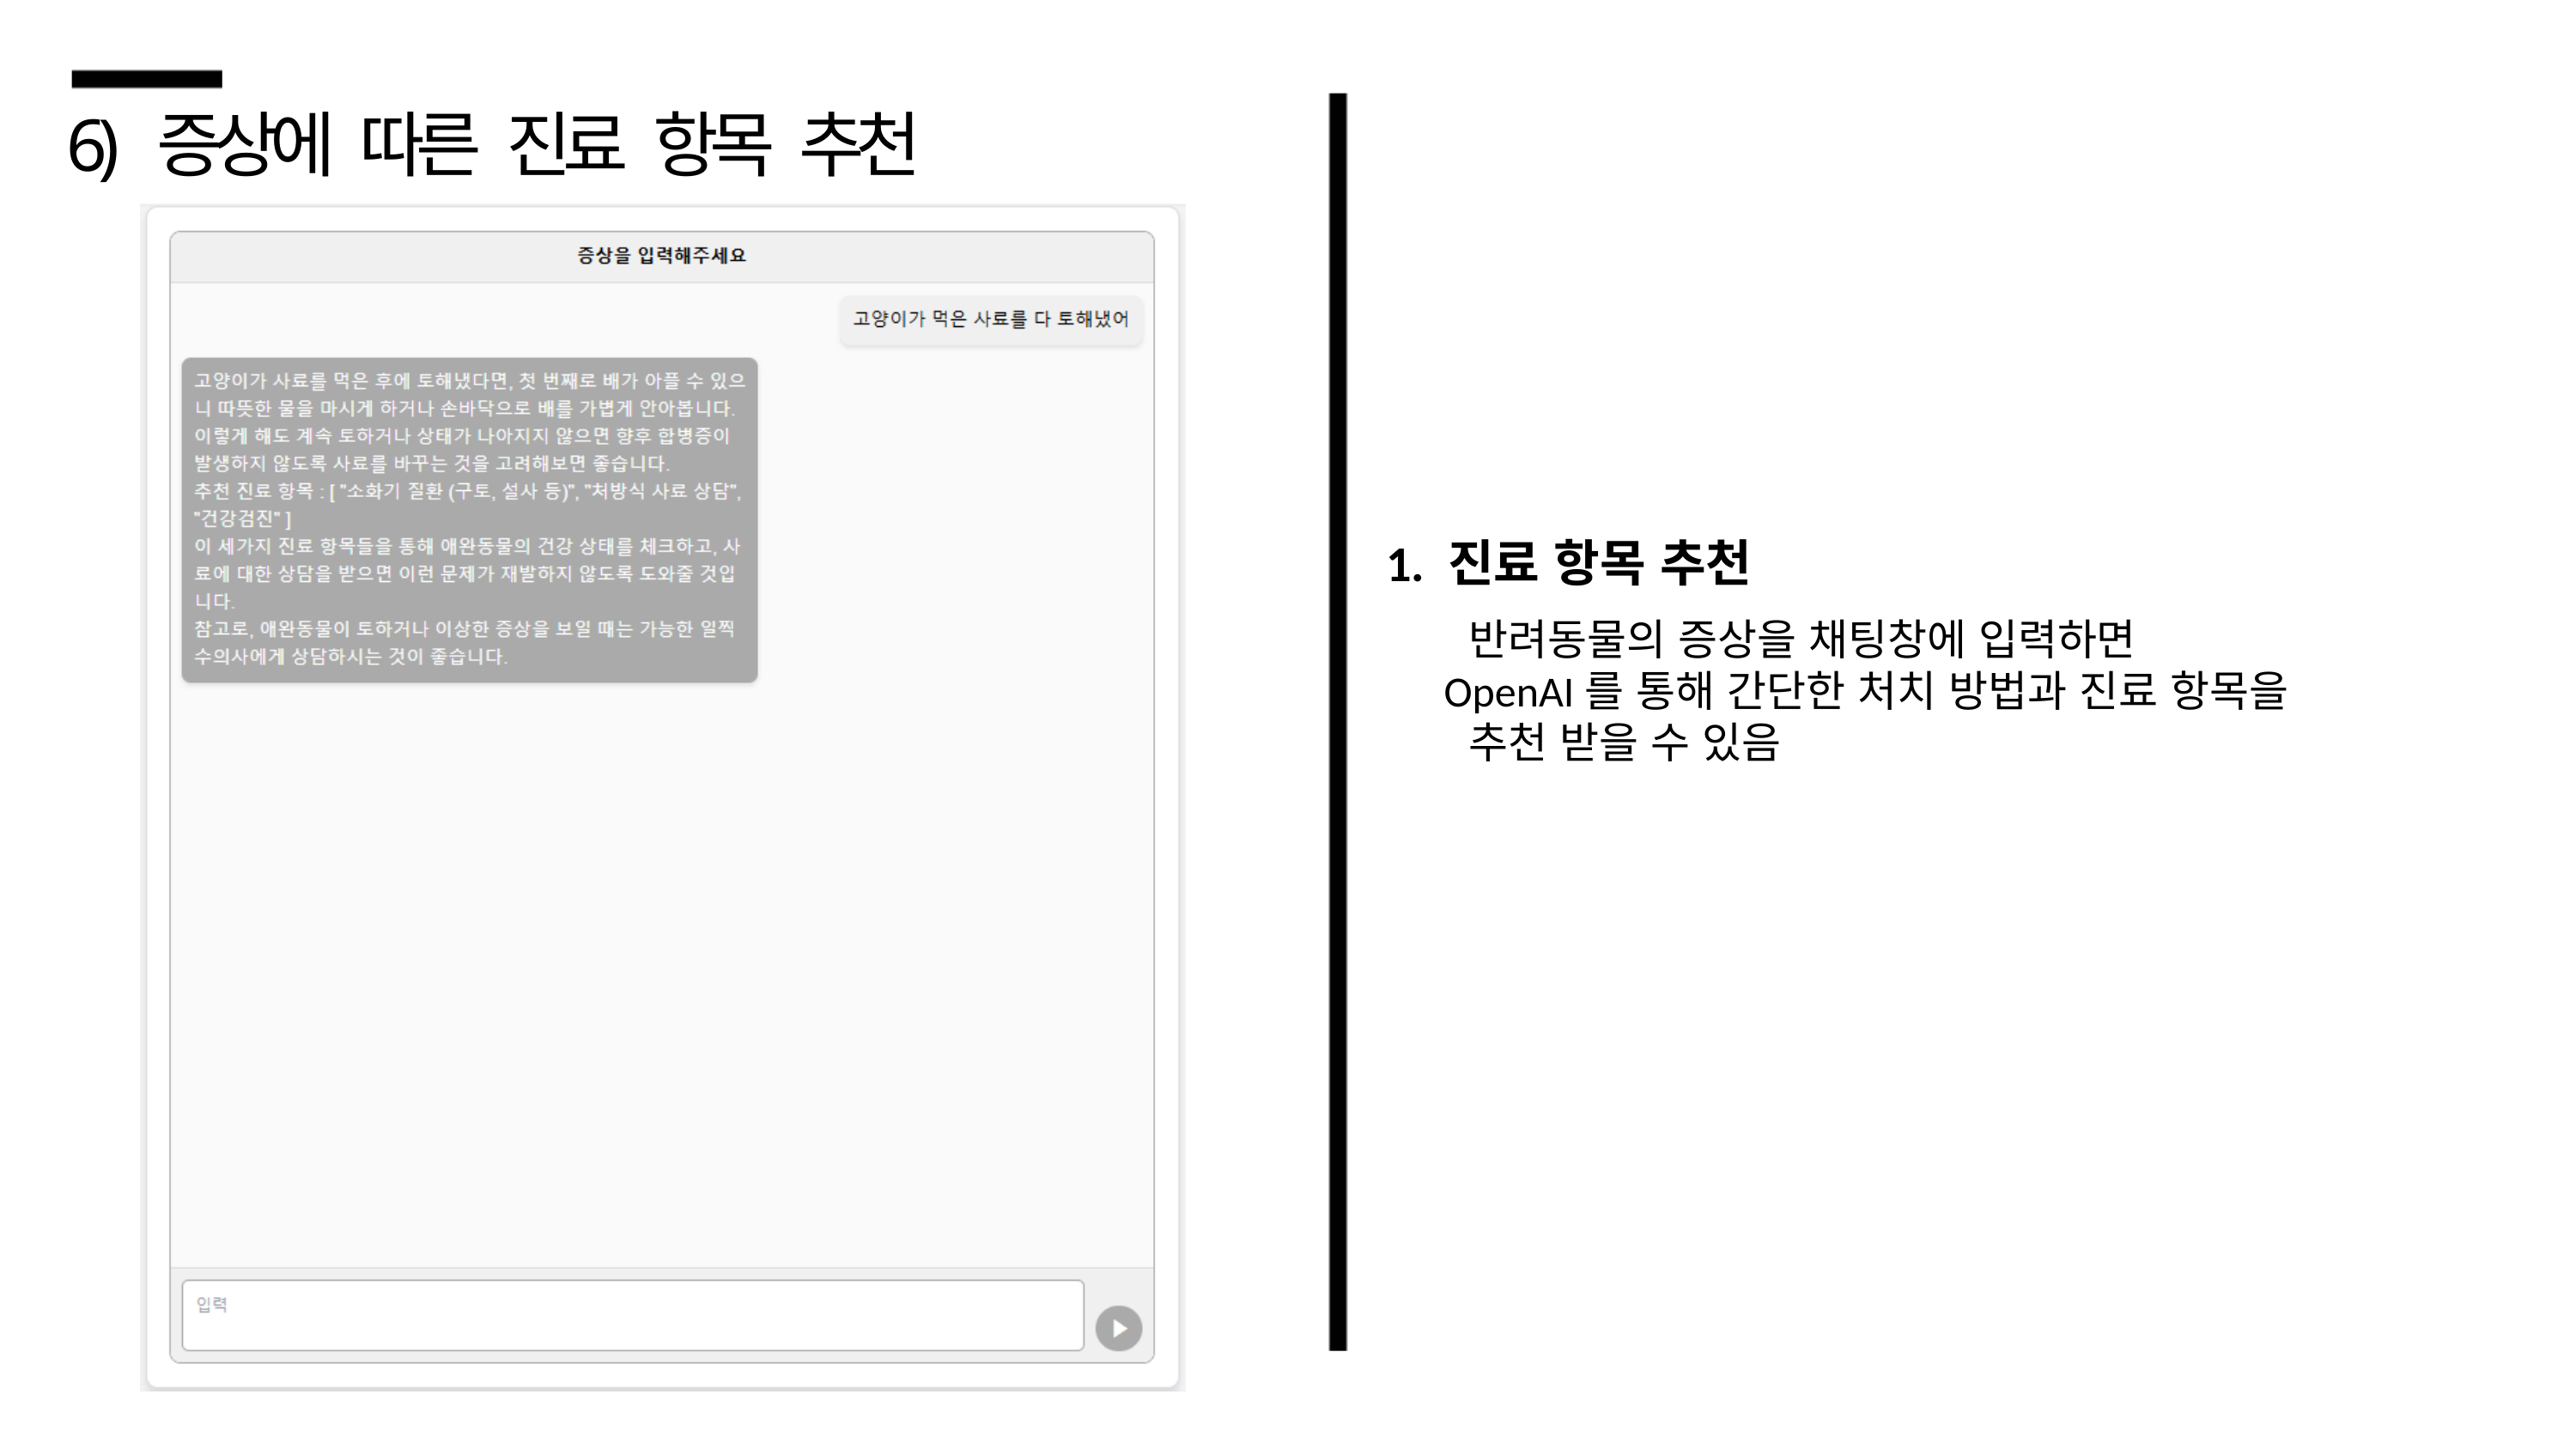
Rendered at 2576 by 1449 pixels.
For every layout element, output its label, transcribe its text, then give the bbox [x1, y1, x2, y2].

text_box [71, 44, 222, 115]
text_box 6) 증상에 따른 진료 항목 추천 [53, 93, 1186, 192]
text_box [1303, 93, 1373, 1351]
picture [139, 203, 1187, 1391]
text_box 1. 진료 항목 추천 반려동물의 증상을 채팅창에 입력하면 OpenAI를 통해 간단한 처치 방법과 진료 항목을 추천 받을 수 있음 [1377, 524, 2436, 774]
